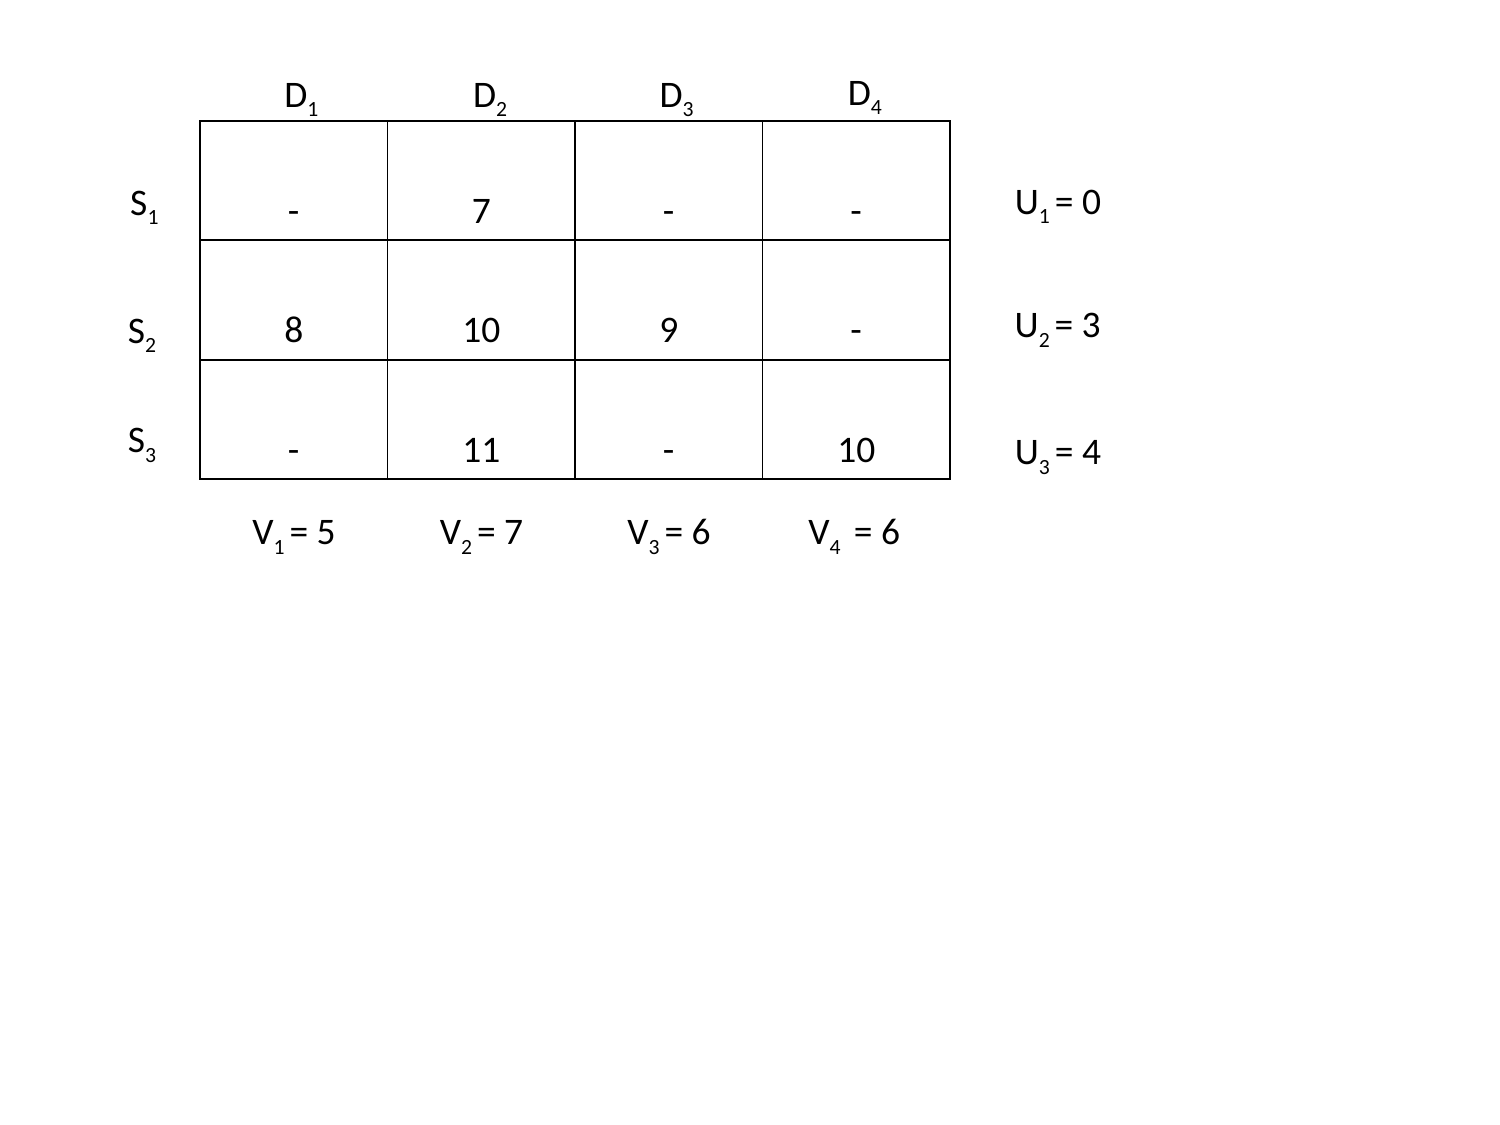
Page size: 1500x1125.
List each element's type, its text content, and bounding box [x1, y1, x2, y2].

text_box D3 [644, 62, 726, 129]
table_cell - [763, 241, 949, 359]
table_header - [201, 122, 387, 239]
text_box S1 [115, 170, 177, 237]
text_box S2 [113, 298, 174, 365]
text_box U3 = 4 [999, 419, 1188, 486]
text_box D2 [458, 62, 540, 129]
table_header 7 [388, 122, 574, 239]
text_box U2 = 3 [999, 293, 1150, 359]
text_box V3 = 6 [612, 499, 750, 566]
text_box D4 [833, 60, 915, 127]
text_box S3 [113, 408, 174, 474]
table_cell - [576, 361, 762, 478]
table_cell 10 [763, 361, 949, 478]
table_cell - [201, 361, 387, 478]
table_cell 11 [388, 361, 574, 478]
table_header - [576, 122, 762, 239]
text_box V2 = 7 [425, 499, 582, 566]
text_box V4 = 6 [793, 499, 950, 566]
table_cell 9 [576, 241, 762, 359]
table_cell 10 [388, 241, 574, 359]
text_box U1 = 0 [999, 169, 1188, 236]
table_cell 8 [201, 241, 387, 359]
text_box D1 [269, 62, 351, 129]
text_box V1 = 5 [237, 499, 394, 566]
table_header - [763, 122, 949, 239]
